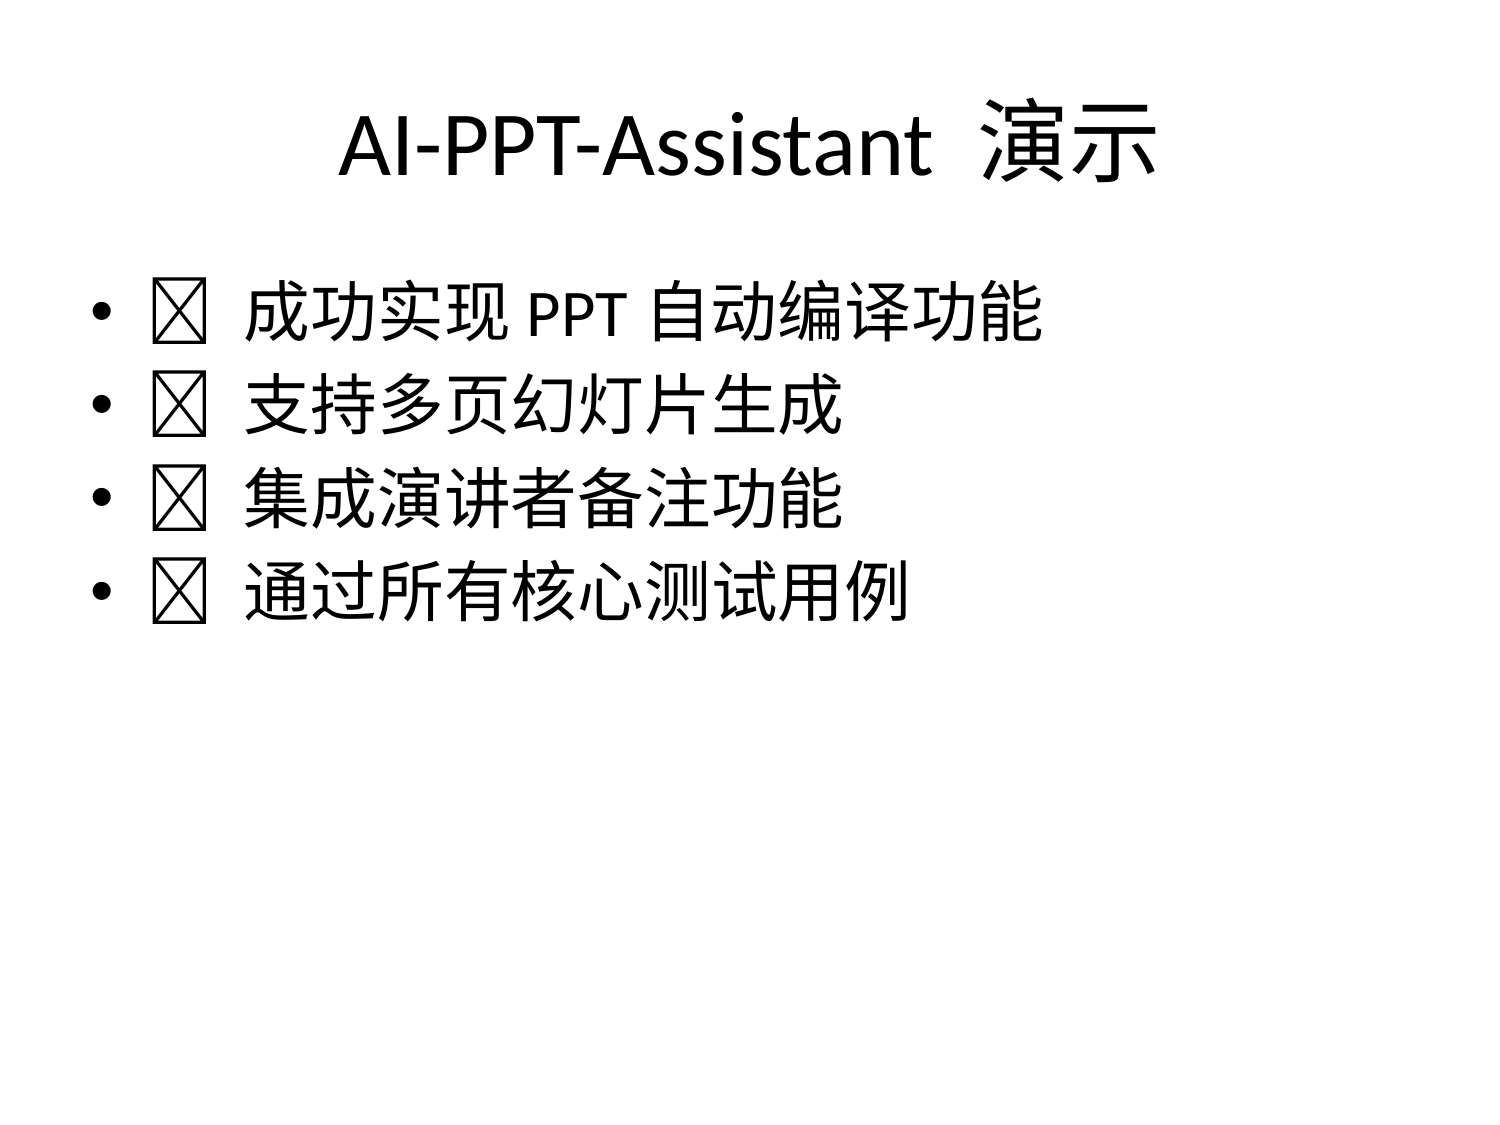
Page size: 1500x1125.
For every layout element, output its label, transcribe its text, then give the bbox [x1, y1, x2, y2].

title AI-PPT-Assistant 演示 [75, 45, 1425, 233]
list ✅ 成功实现PPT自动编译功能 ✅ 支持多页幻灯片生成 ✅ 集成演讲者备注功能 ✅ 通过所有核心测试用例 [75, 262, 1425, 1005]
